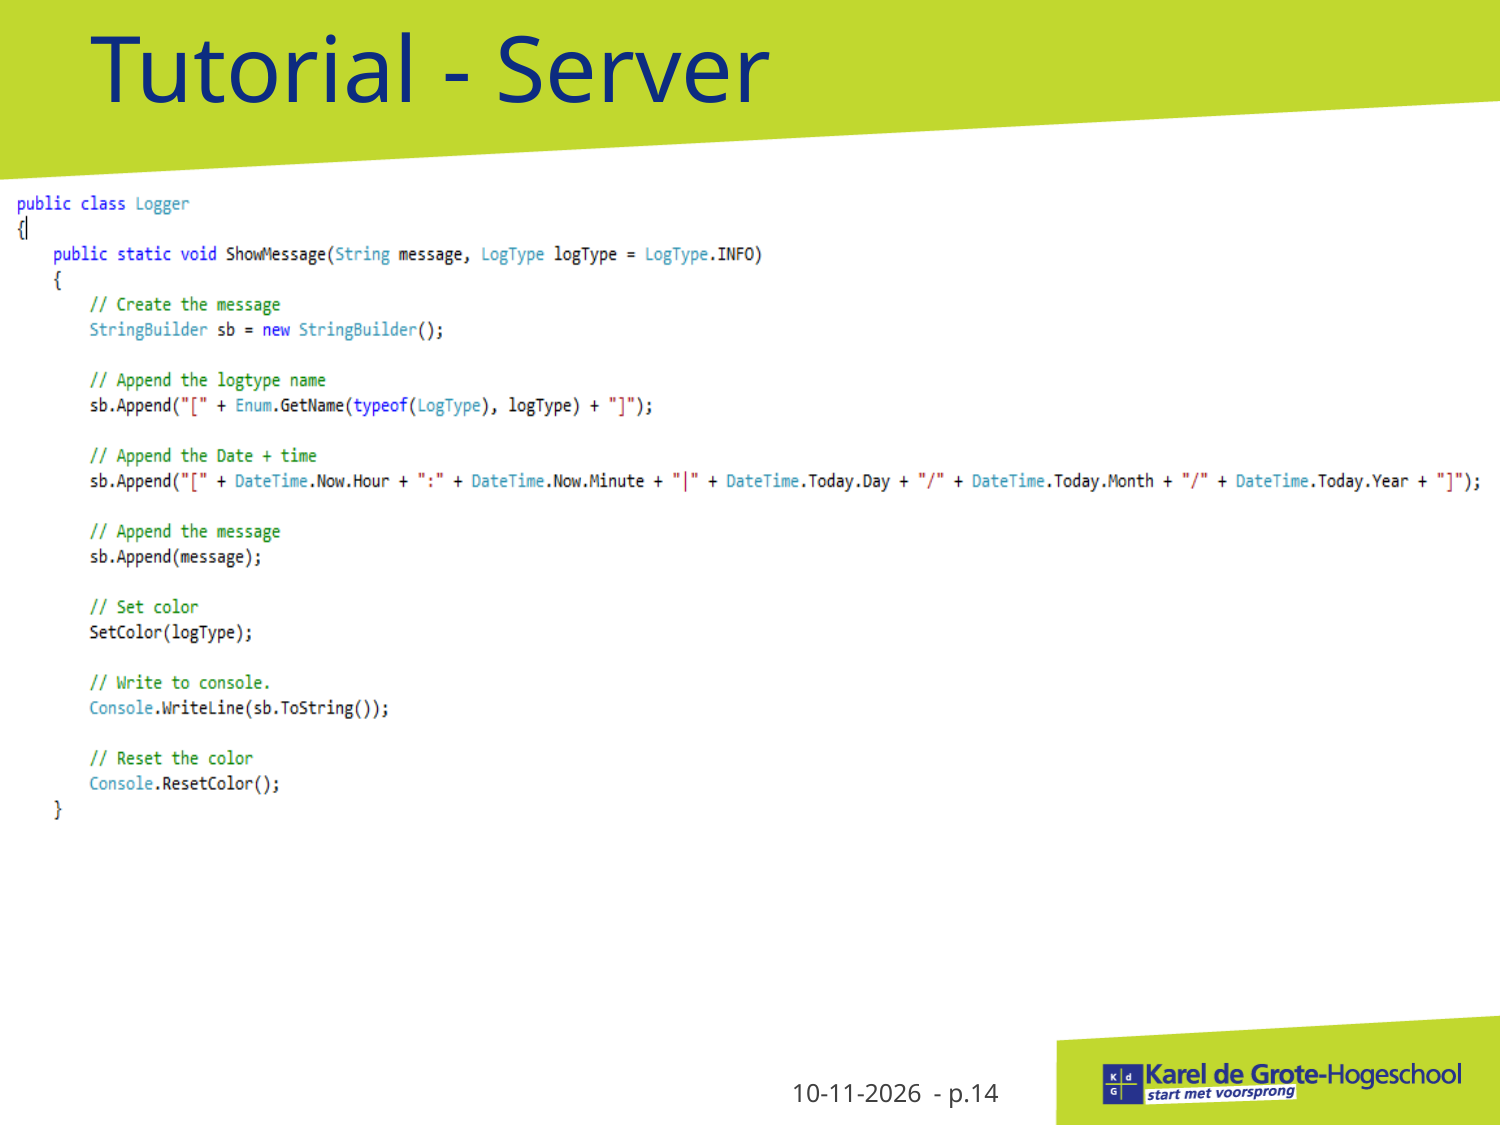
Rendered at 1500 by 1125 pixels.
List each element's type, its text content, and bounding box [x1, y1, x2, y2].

slide_number - p.14 [933, 1073, 1052, 1115]
picture [0, 0, 1500, 1125]
title Tutorial - Server [75, 3, 1425, 129]
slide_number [762, 1073, 922, 1115]
